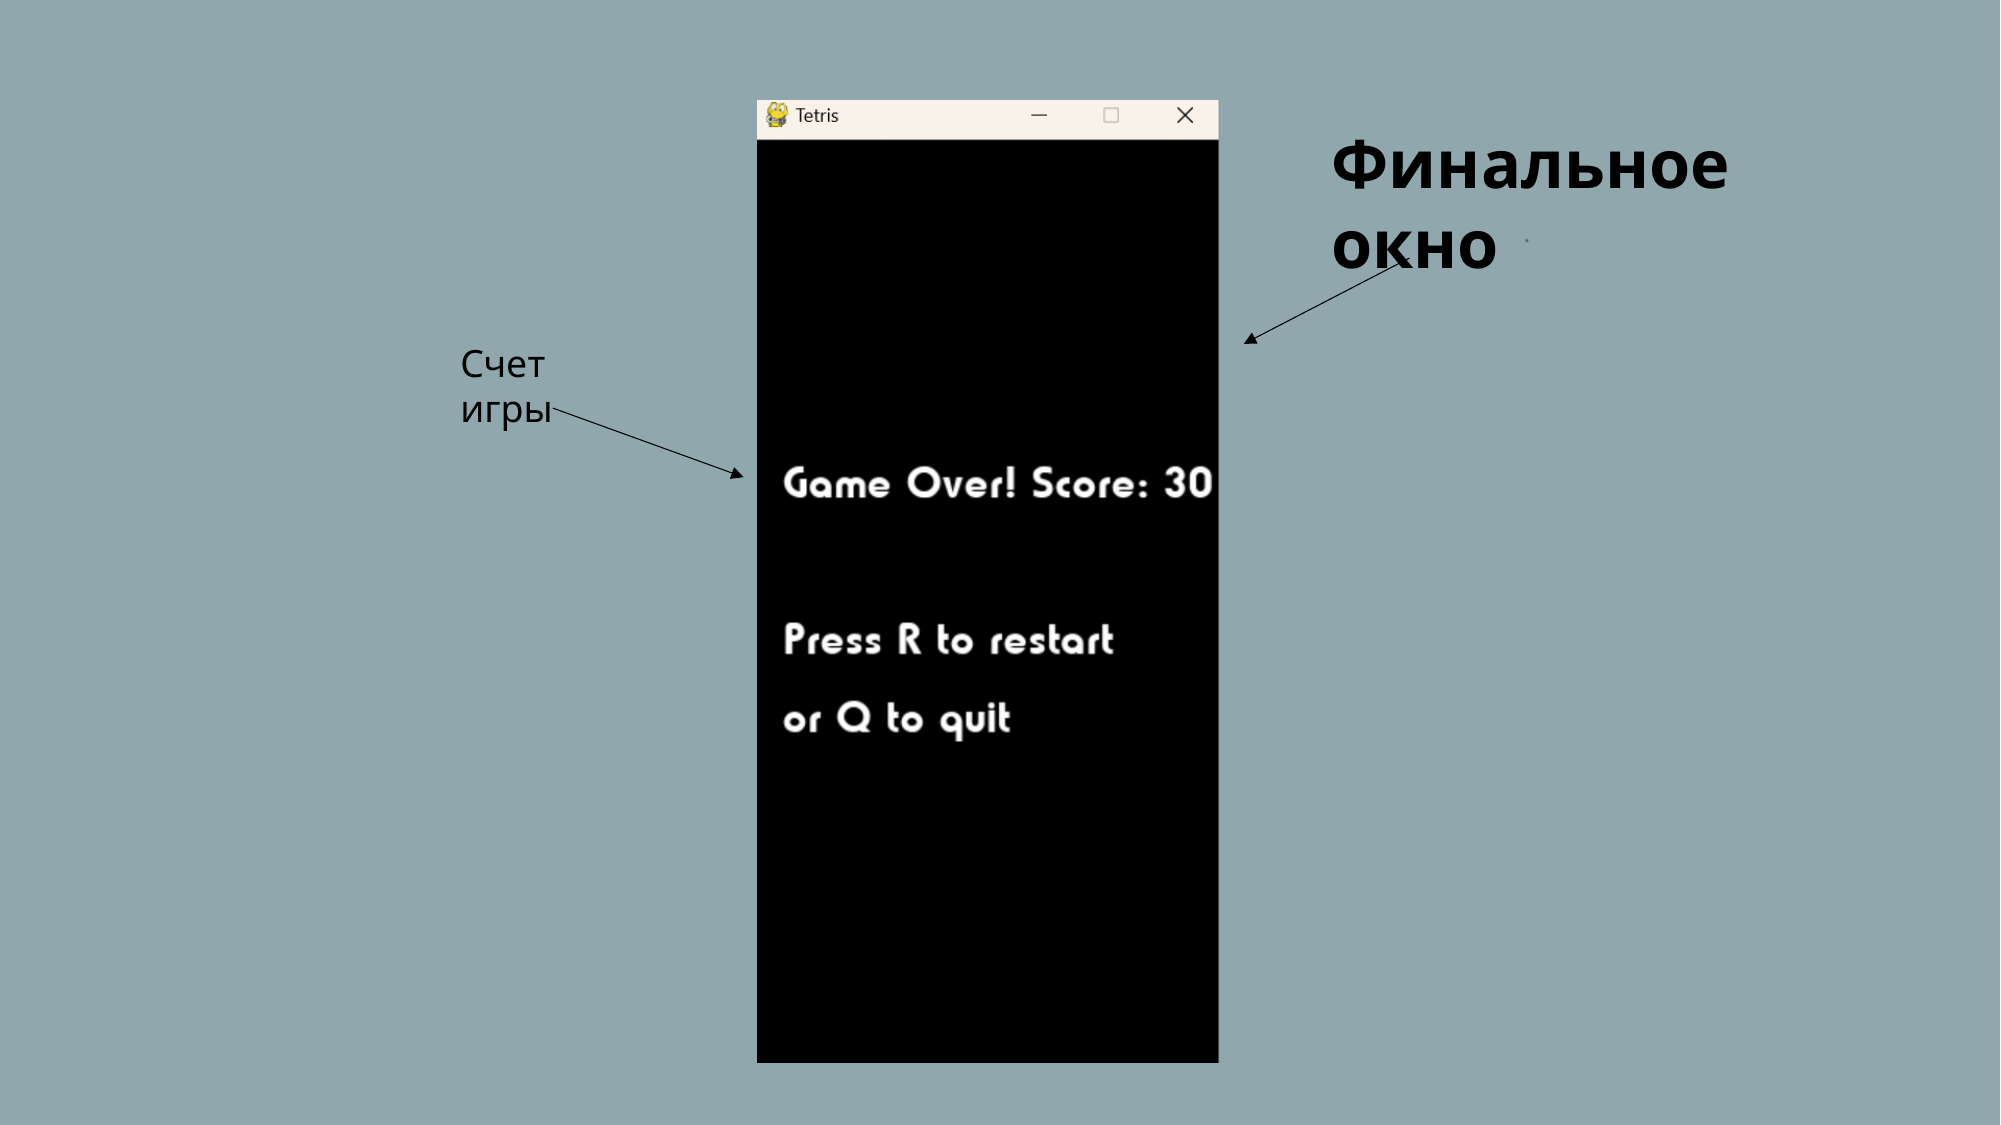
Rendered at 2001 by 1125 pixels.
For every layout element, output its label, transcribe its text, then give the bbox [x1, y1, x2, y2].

text_box Счет игры [445, 333, 649, 438]
picture [757, 100, 1530, 1063]
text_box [1243, 258, 1410, 344]
text_box Финальное окно [1530, 114, 1857, 289]
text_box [552, 408, 744, 478]
